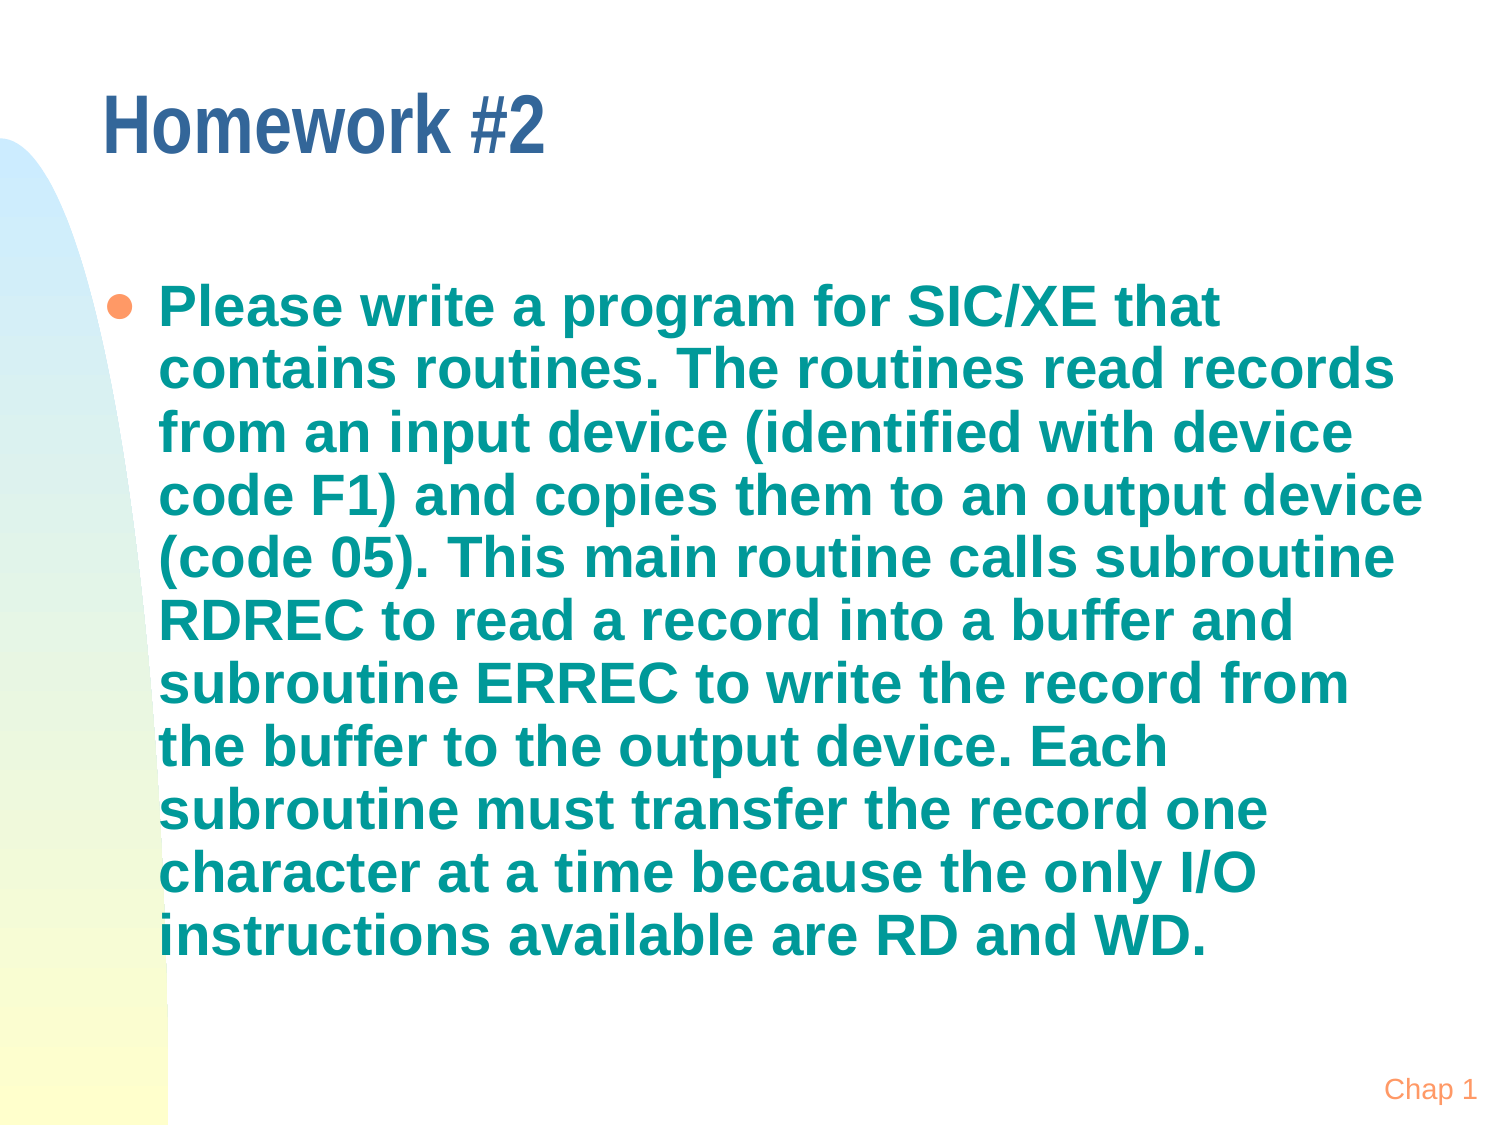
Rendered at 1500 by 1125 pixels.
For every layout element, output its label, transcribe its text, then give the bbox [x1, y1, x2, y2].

text_box Chap 1 [1362, 1049, 1500, 1125]
title Homework #2 [87, 53, 1463, 212]
list Please write a program for SIC/XE that contains routines. The routines read records from an input device (identified with device code F1) and copies them to an output device (code 05). This main routine calls subroutine RDREC to read a record into a buffer and subroutine ERREC to write the record from the buffer to the output device. Each subroutine must transfer the record one character at a time because the only I/O instructions available are RD and WD. [87, 268, 1463, 1000]
